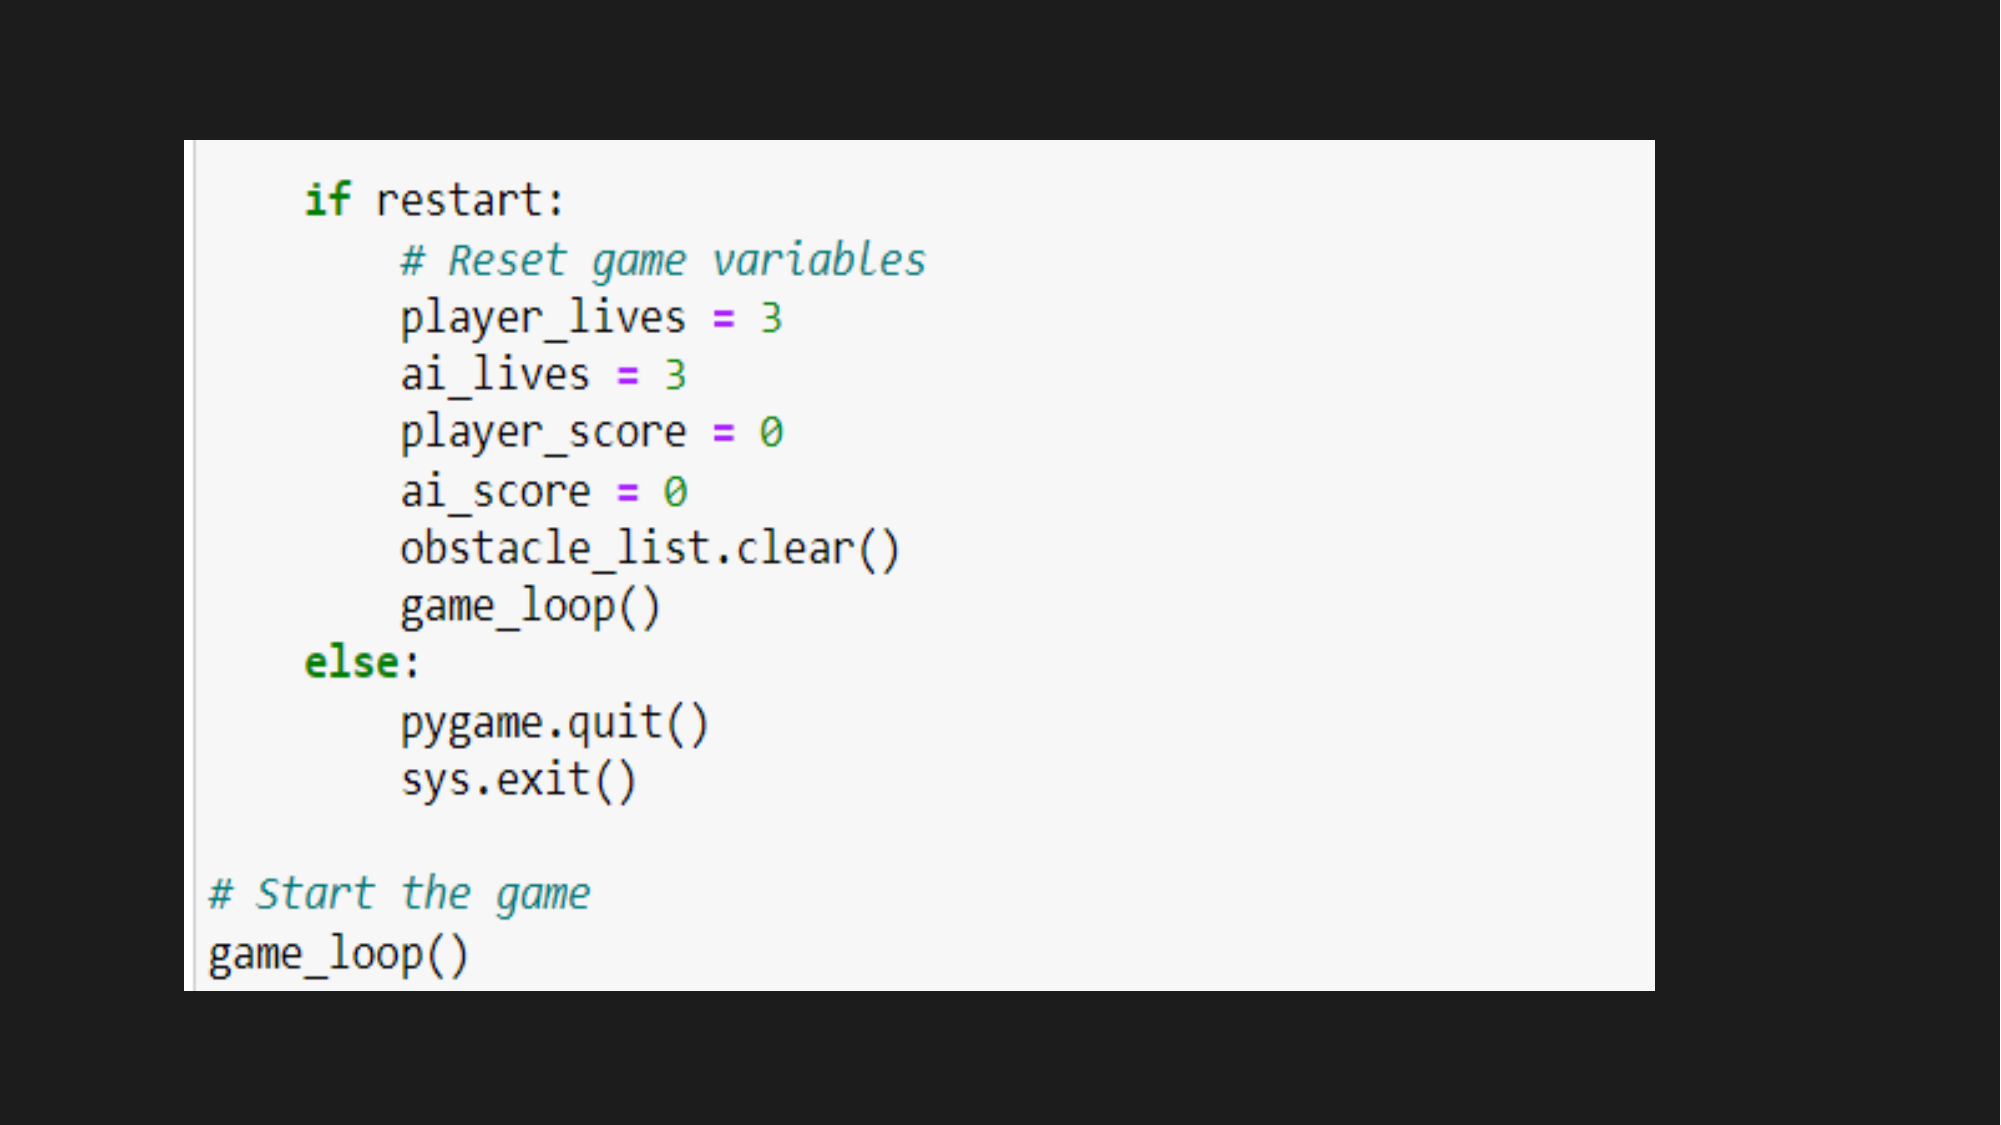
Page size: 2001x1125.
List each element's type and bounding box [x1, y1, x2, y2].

picture [184, 140, 1655, 991]
